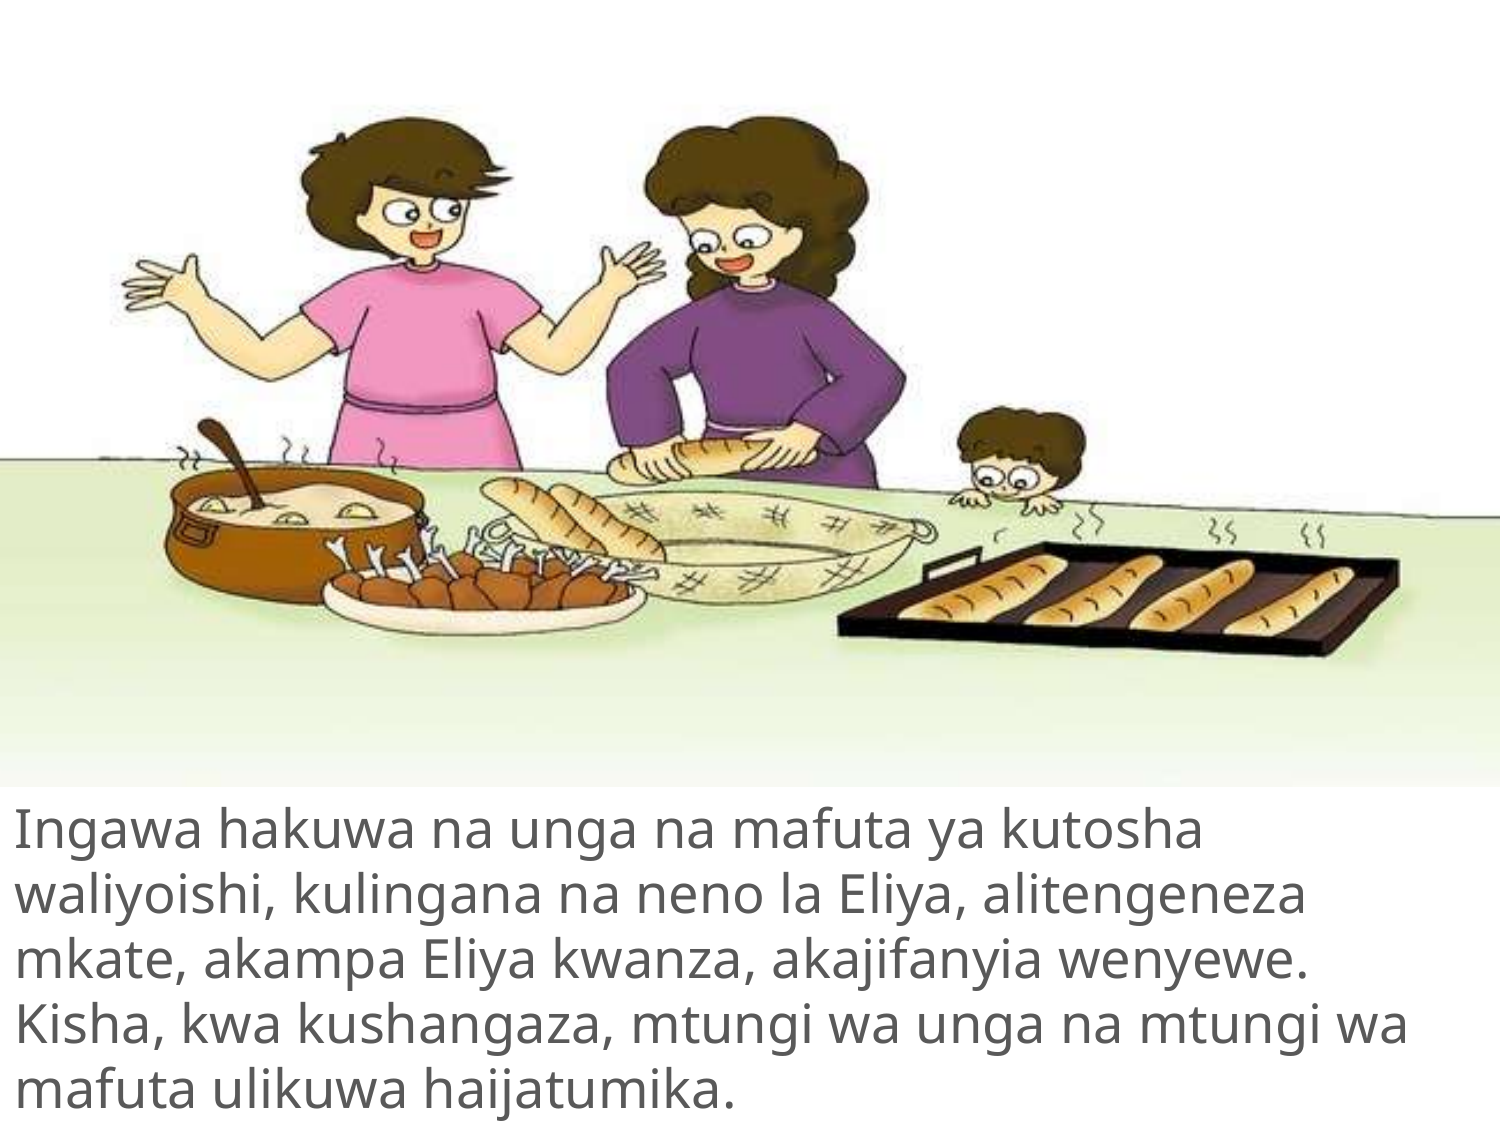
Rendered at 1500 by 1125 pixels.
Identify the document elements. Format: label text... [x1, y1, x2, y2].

text_box Ingawa hakuwa na unga na mafuta ya kutosha waliyoishi, kulingana na neno la Eliya, alitengeneza mkate, akampa Eliya kwanza, akajifanyia wenyewe. Kisha, kwa kushangaza, mtungi wa unga na mtungi wa mafuta ulikuwa haijatumika. [0, 794, 1486, 1125]
picture [0, 0, 1500, 788]
